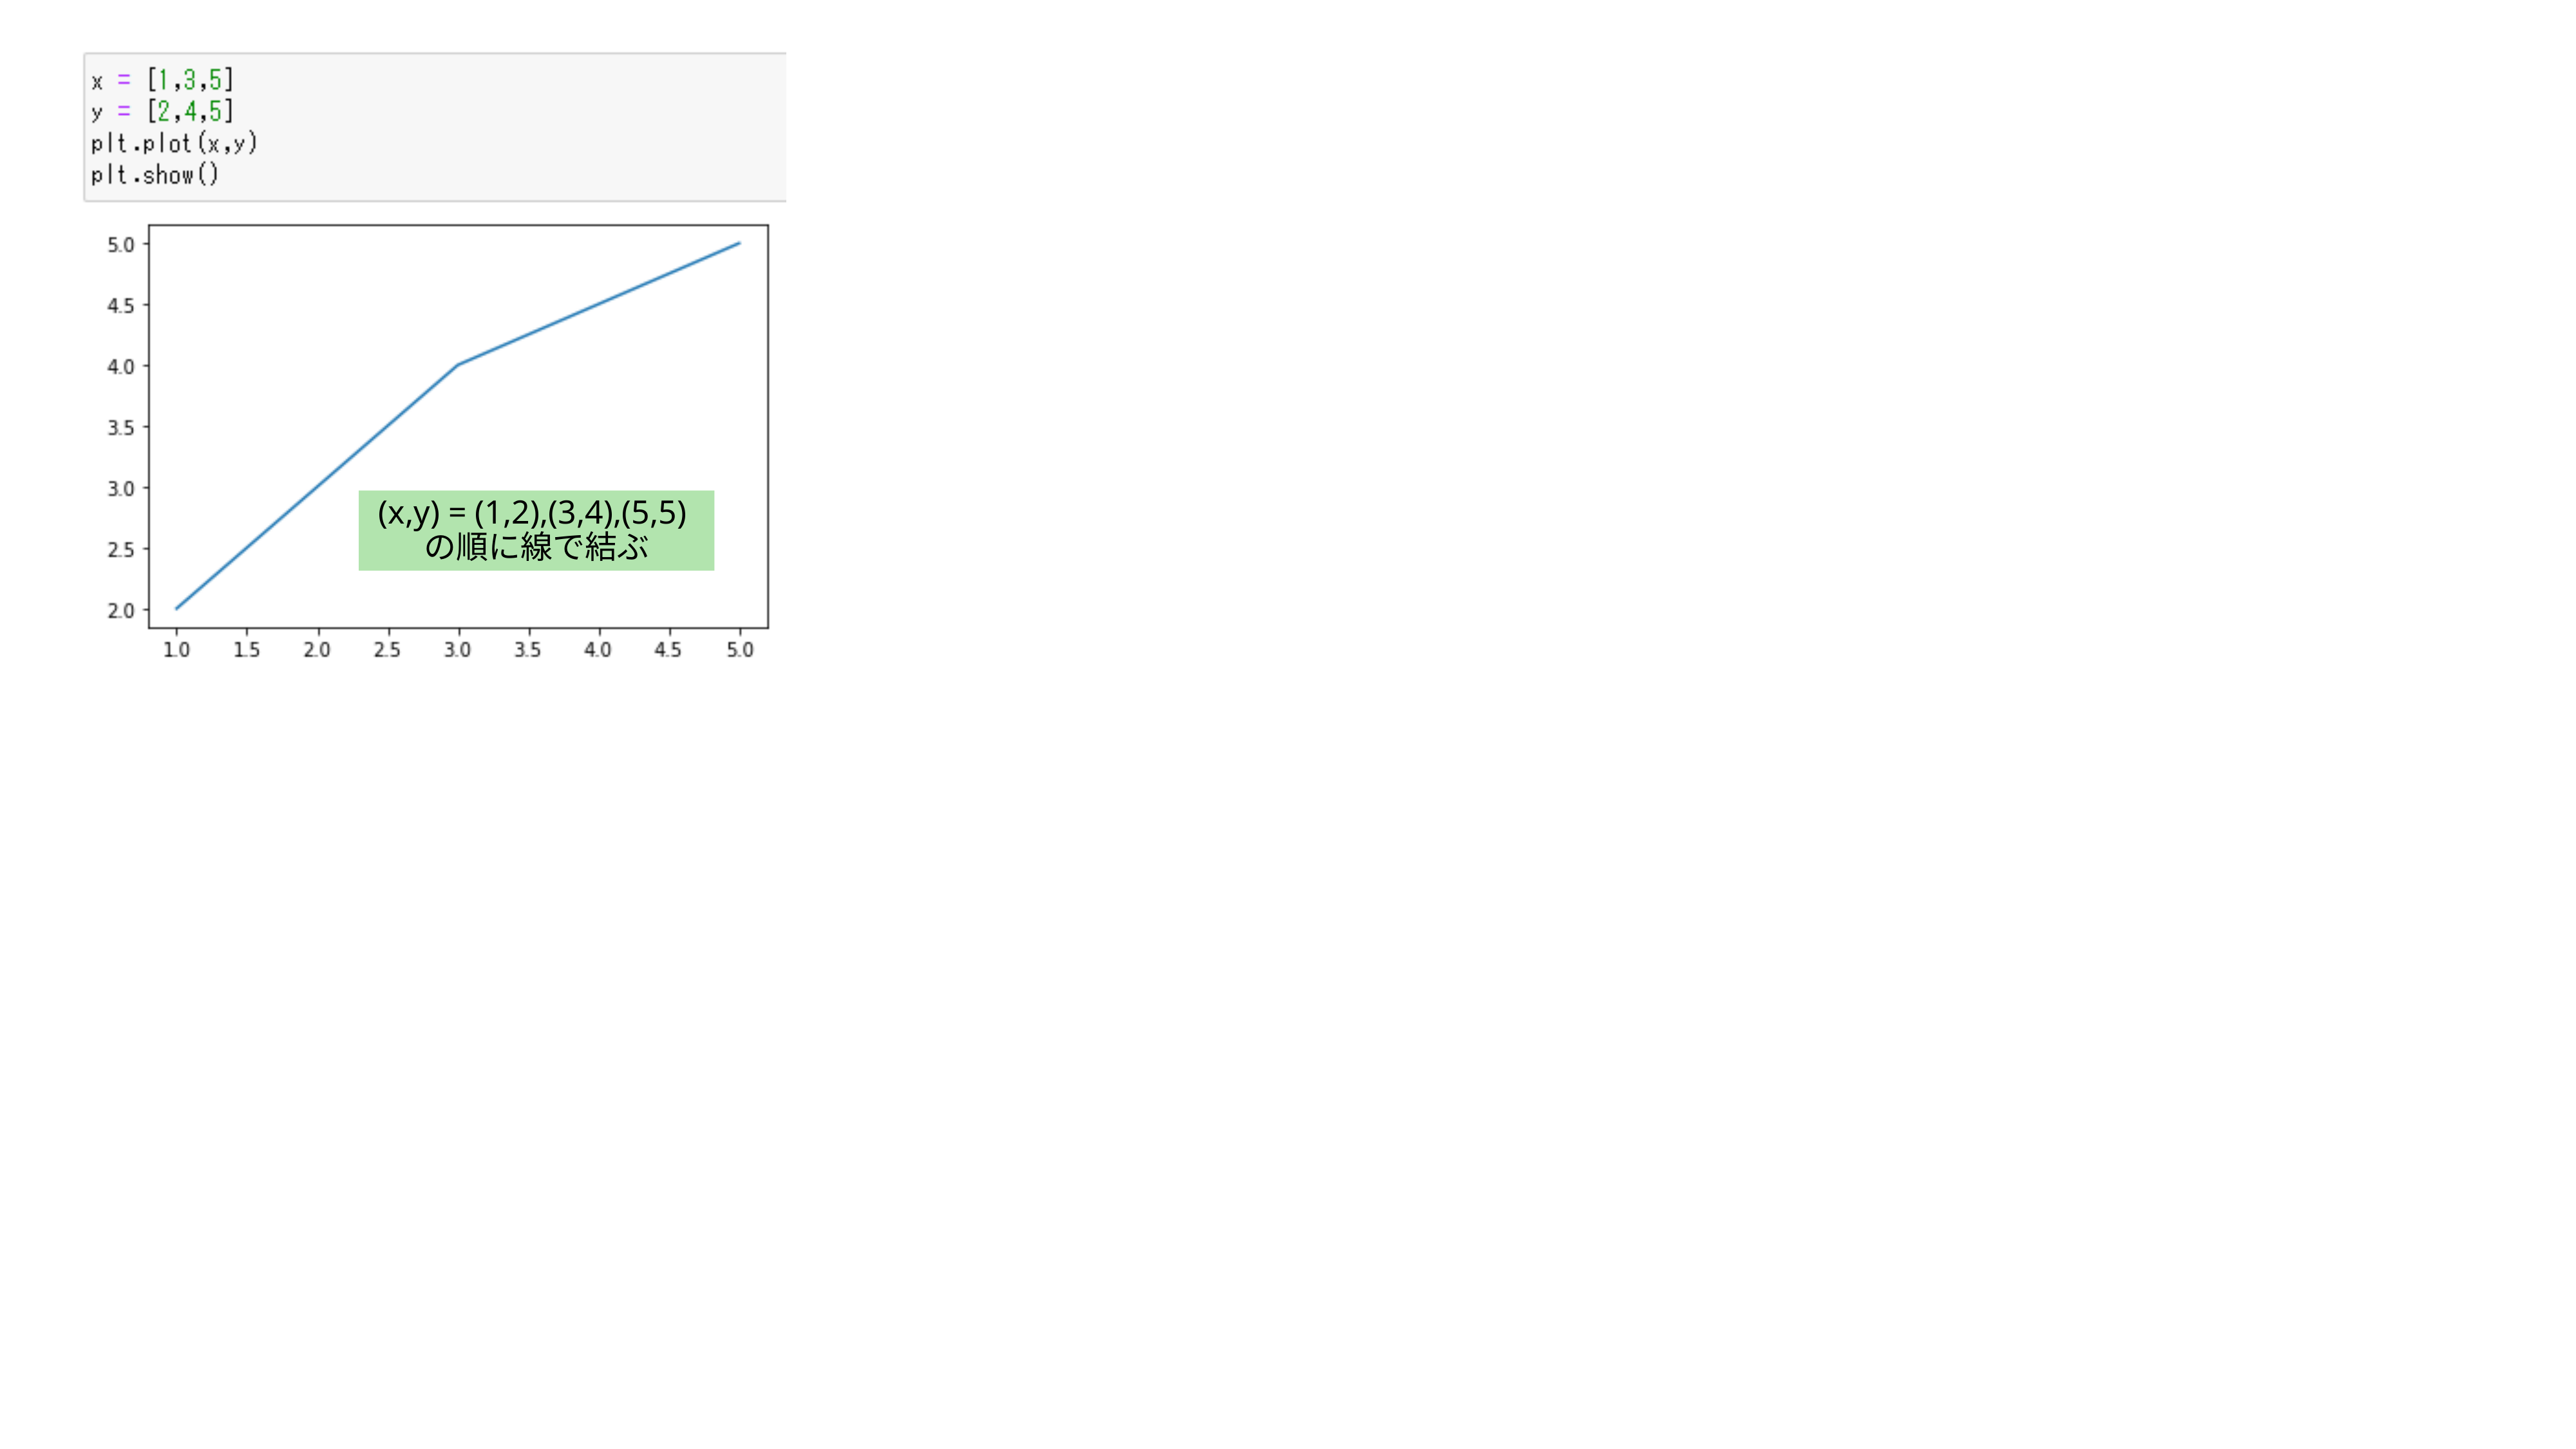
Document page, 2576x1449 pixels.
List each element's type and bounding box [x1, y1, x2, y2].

picture [75, 44, 786, 669]
